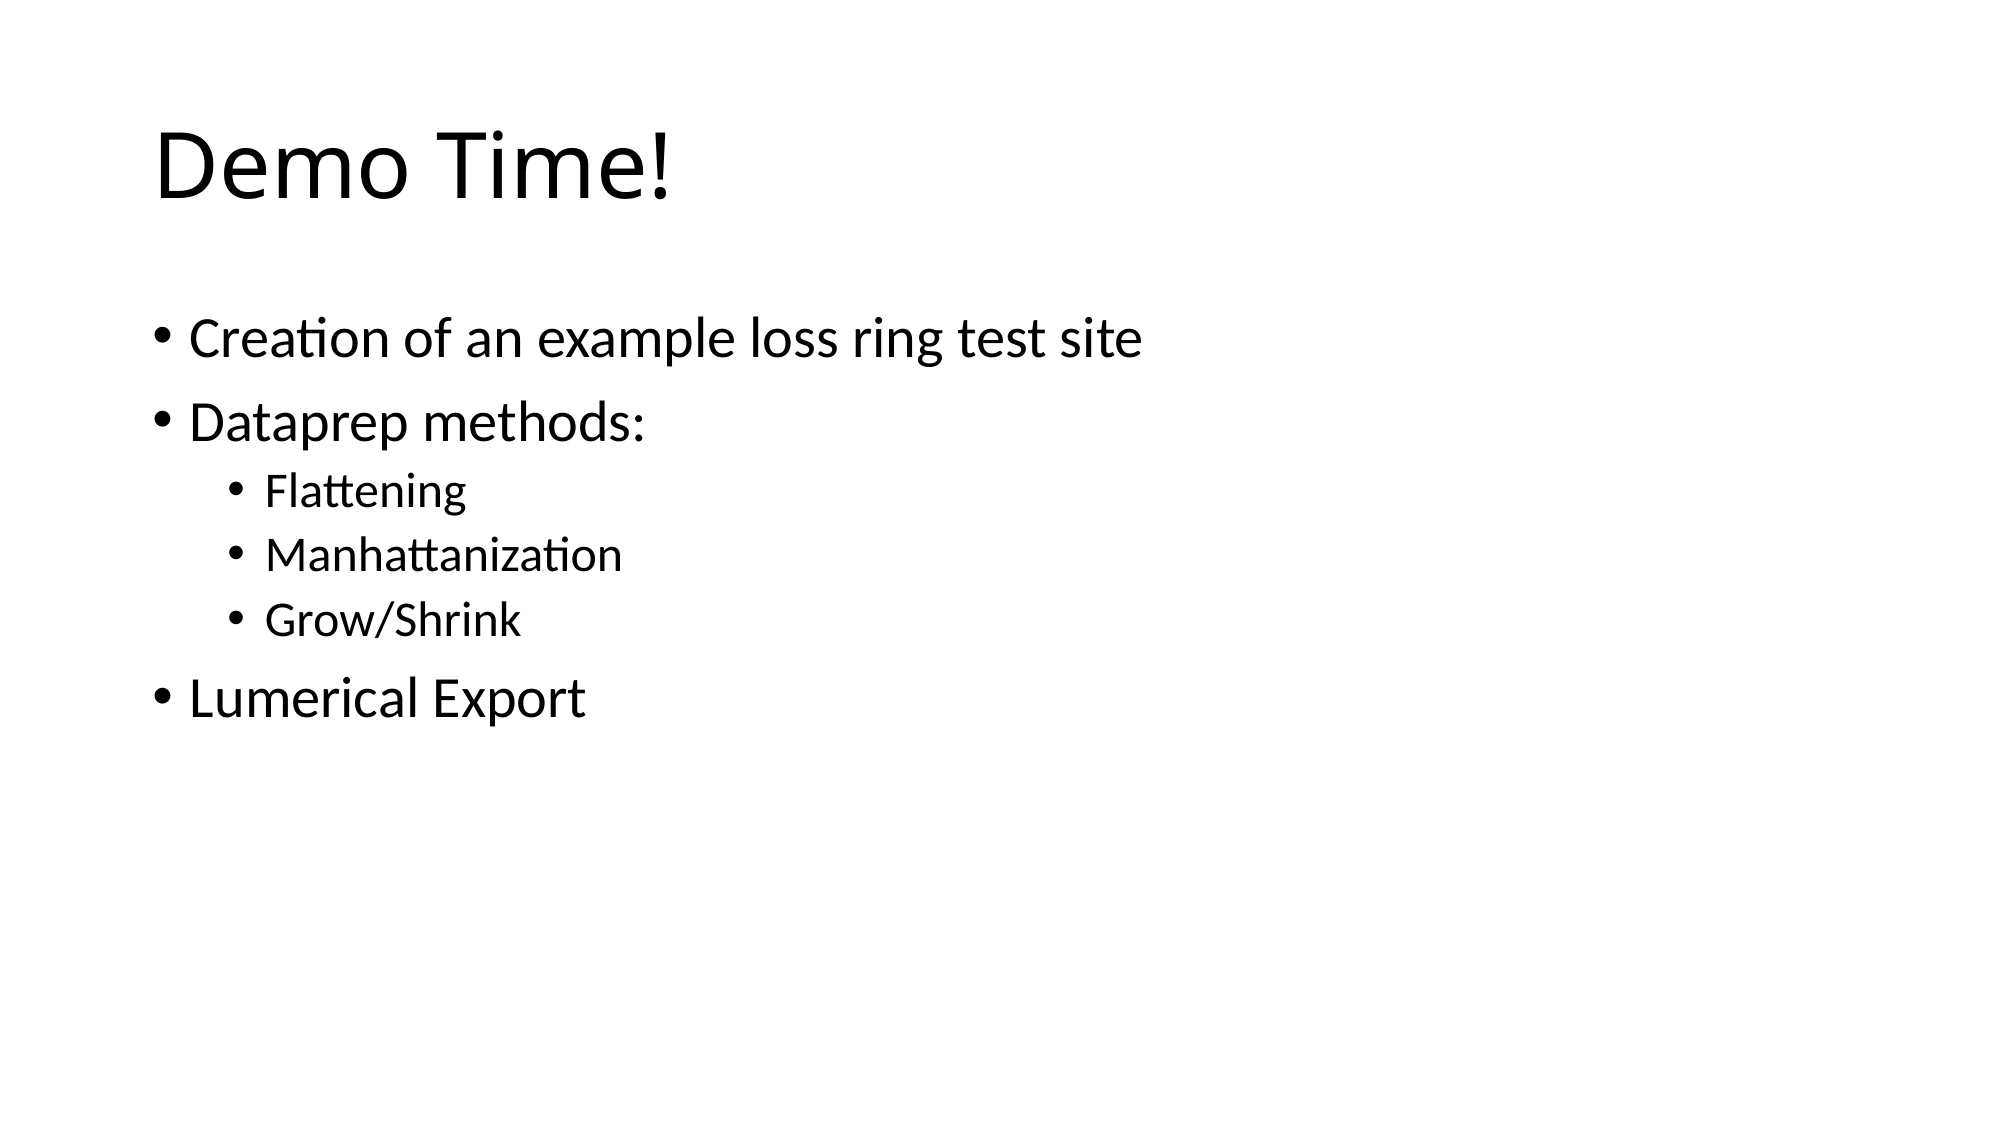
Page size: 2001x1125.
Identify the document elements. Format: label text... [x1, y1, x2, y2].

title Demo Time! [137, 59, 1863, 278]
list Creation of an example loss ring test site Dataprep methods: Flattening Manhattanization Grow/Shrink Lumerical Export [137, 299, 1863, 1014]
